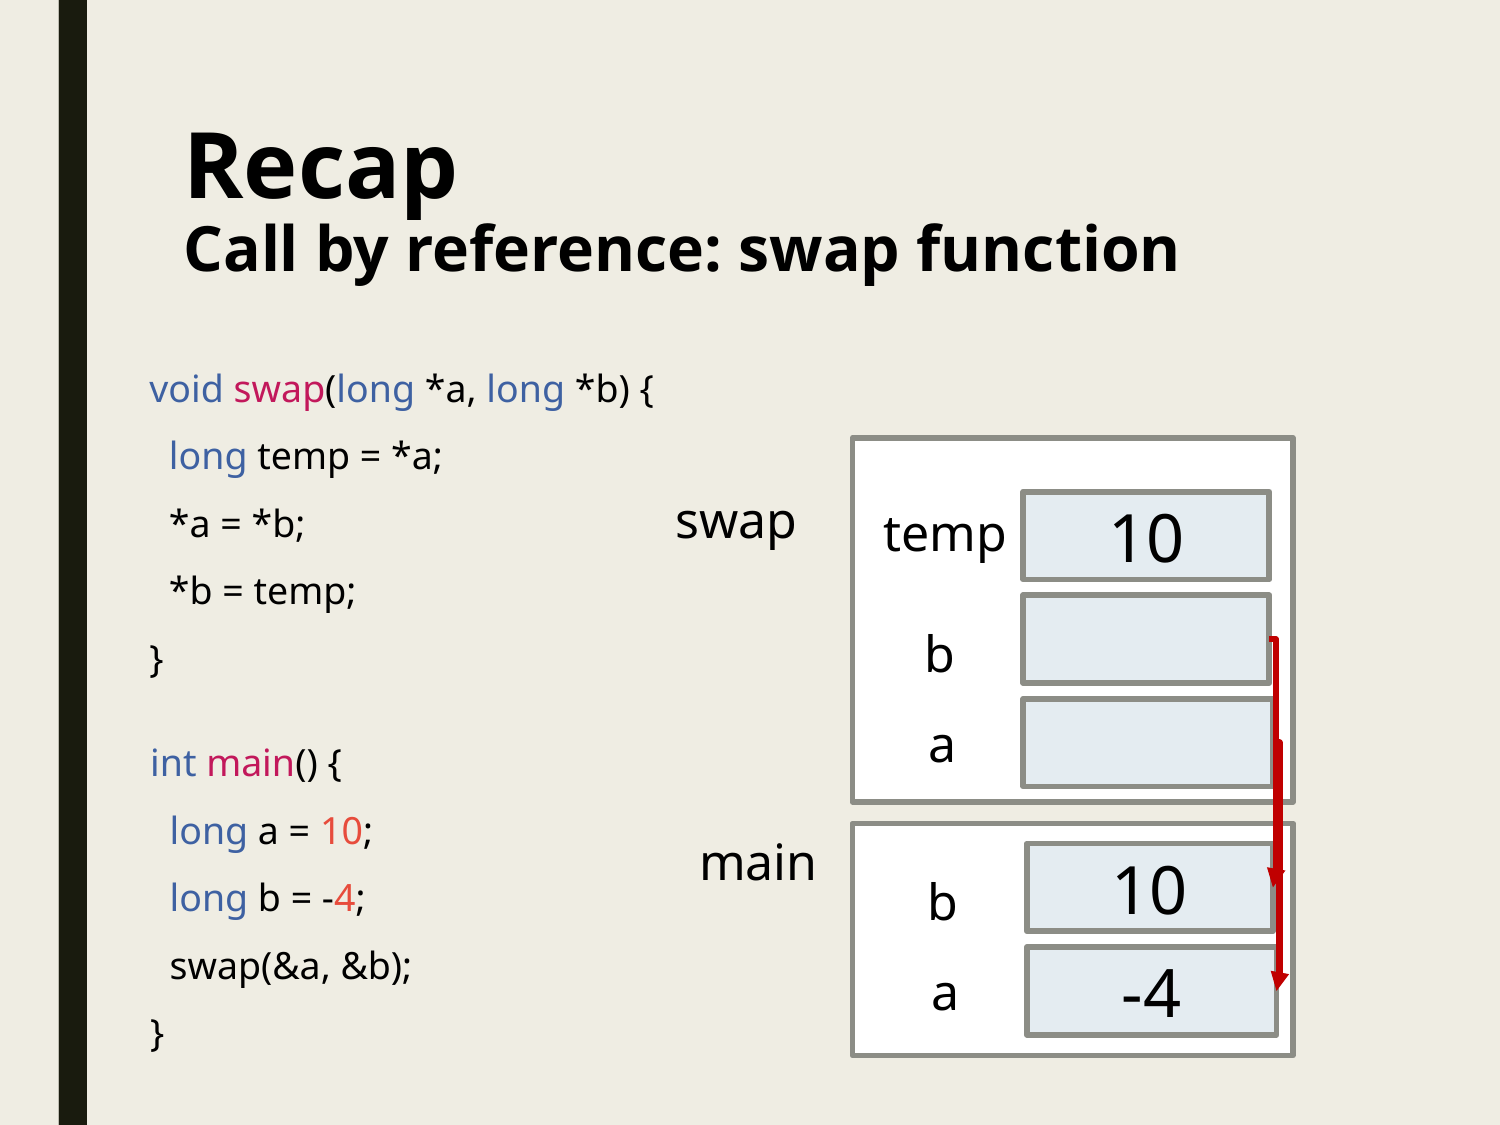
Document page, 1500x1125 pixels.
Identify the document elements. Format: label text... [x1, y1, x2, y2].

text_box [850, 435, 1296, 805]
text_box swap [660, 481, 813, 556]
text_box int main() { long a = 10; long b = -4; swap(&a, &b); } [135, 709, 819, 1062]
text_box void swap(long *a, long *b) { long temp = *a; *a = *b; *b = temp; } [134, 334, 819, 687]
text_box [1272, 742, 1277, 991]
text_box b [913, 862, 974, 938]
text_box [1020, 592, 1272, 686]
text_box Recap Call by reference: swap function [168, 112, 1351, 357]
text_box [1269, 639, 1273, 888]
text_box 10 [1020, 489, 1272, 582]
text_box 10 [1024, 841, 1272, 934]
text_box a [916, 953, 975, 1028]
text_box a [913, 704, 972, 780]
text_box b [909, 614, 970, 690]
text_box main [684, 823, 833, 899]
text_box temp [869, 493, 1023, 569]
text_box [1020, 696, 1269, 789]
text_box -4 [1024, 944, 1279, 1038]
text_box [850, 821, 1296, 1058]
